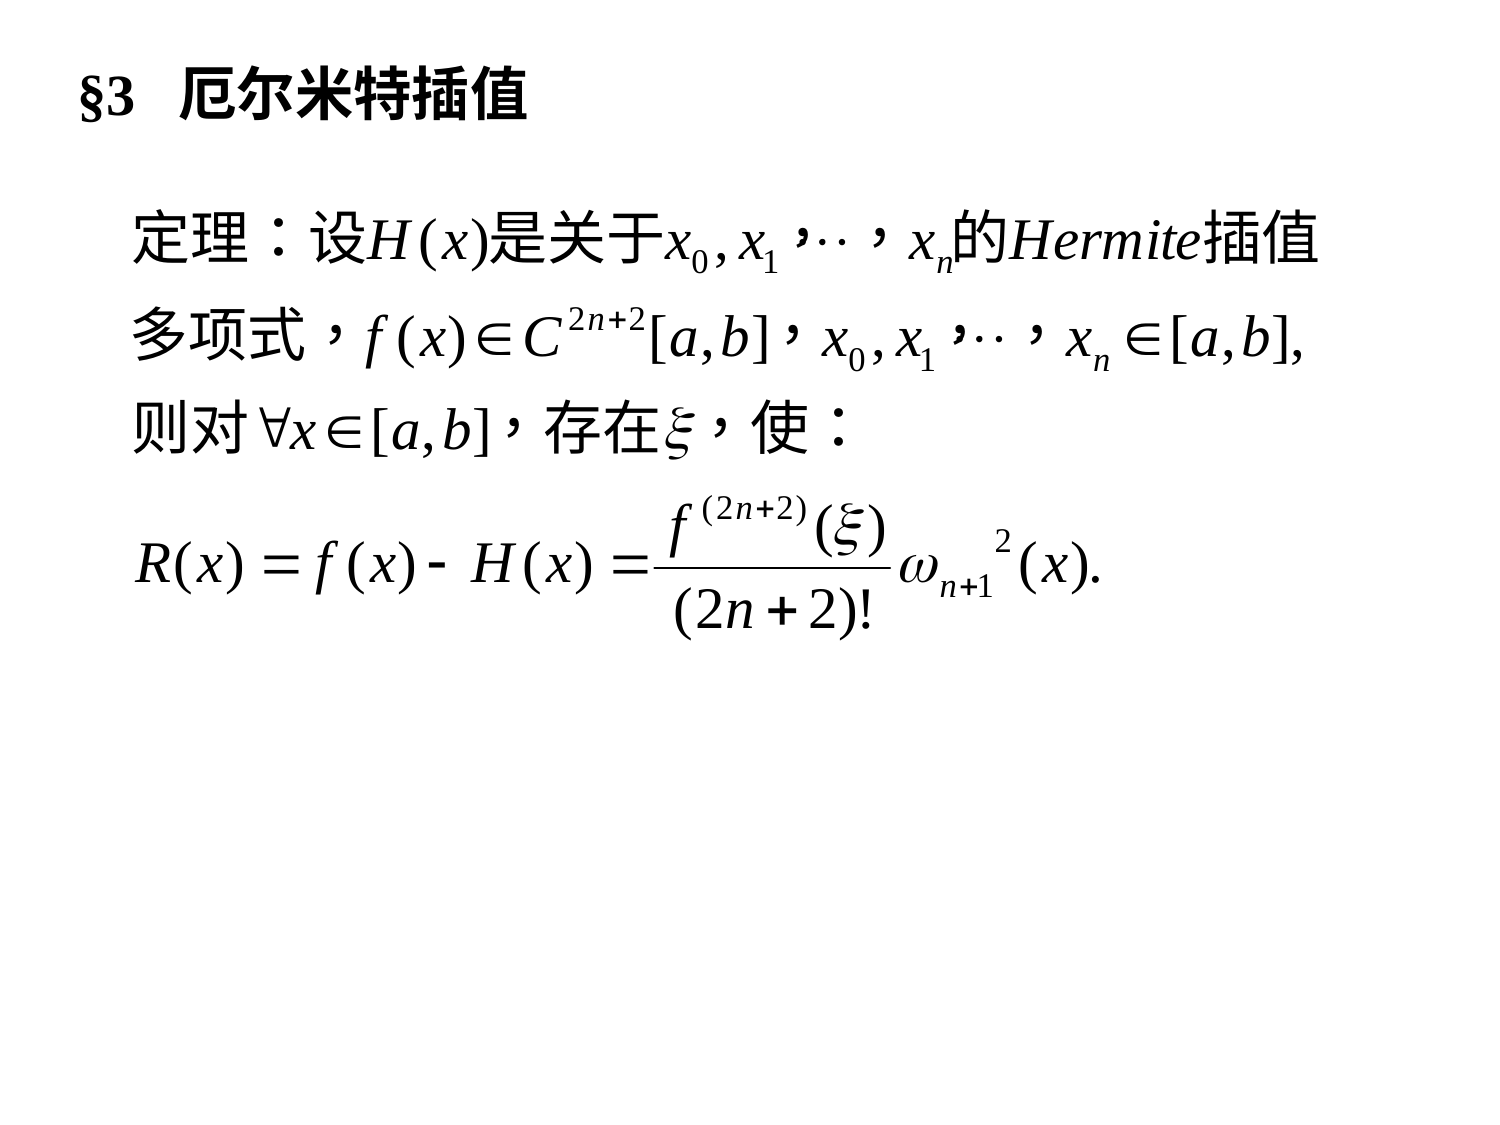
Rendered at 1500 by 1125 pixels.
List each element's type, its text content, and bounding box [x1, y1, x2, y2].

text_box §3 厄尔米特插值 [62, 50, 1063, 135]
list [124, 199, 1331, 653]
